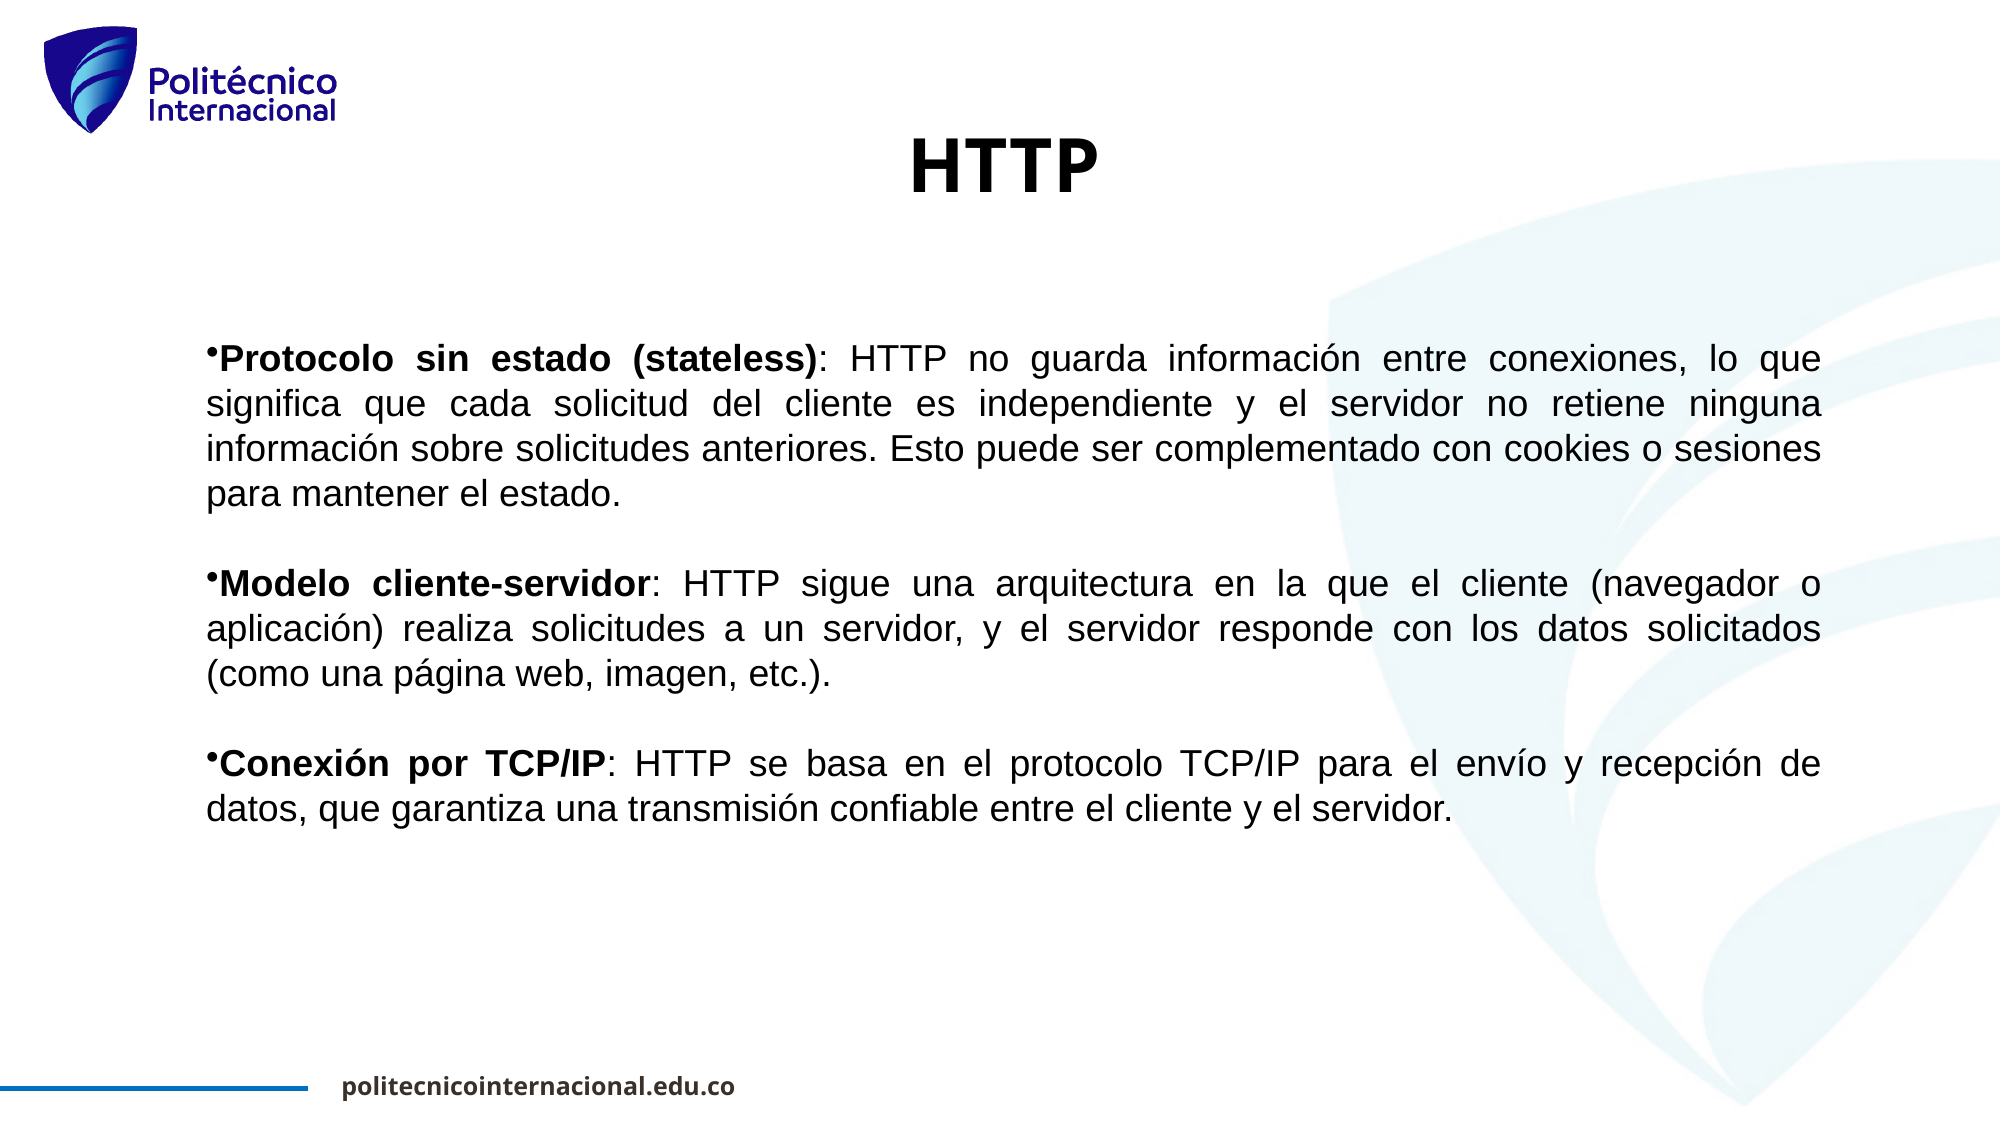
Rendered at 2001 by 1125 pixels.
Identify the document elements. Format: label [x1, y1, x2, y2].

text_box [429, 637, 452, 1125]
picture [0, 0, 2000, 1125]
